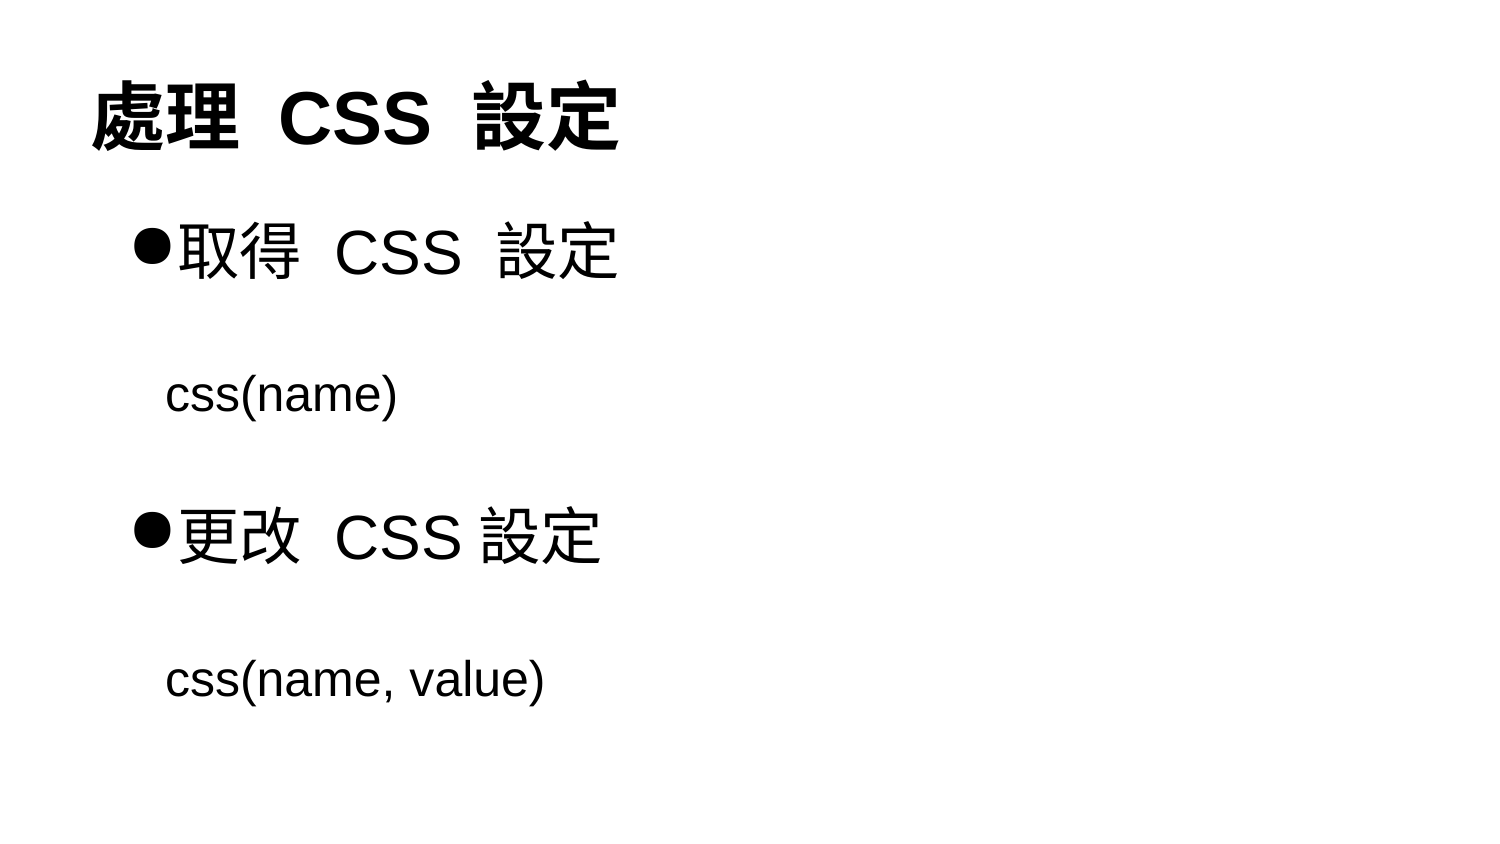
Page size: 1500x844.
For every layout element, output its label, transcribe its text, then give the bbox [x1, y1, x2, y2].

list 取得 CSS 設定 css(name) 更改 CSS設定 css(name, value) [75, 196, 1425, 808]
title 處理 CSS 設定 [75, 33, 1425, 175]
